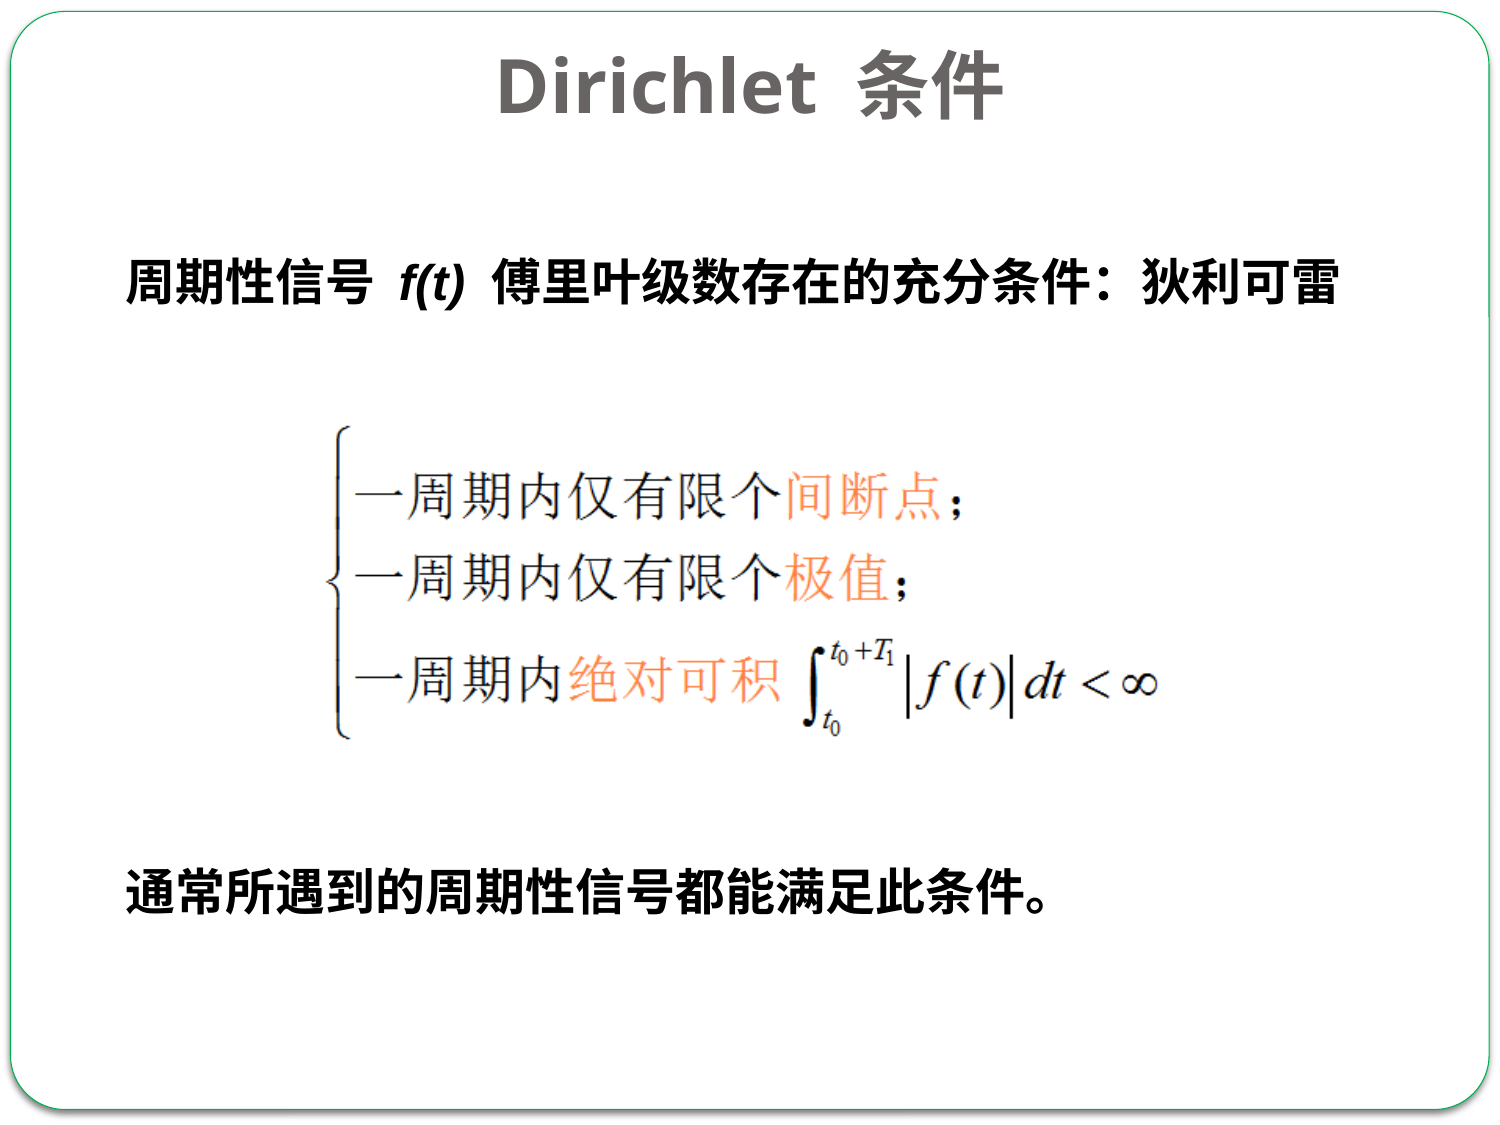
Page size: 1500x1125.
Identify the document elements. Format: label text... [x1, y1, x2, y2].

picture [318, 419, 1187, 752]
text_box 通常所遇到的周期性信号都能满足此条件。 [110, 852, 1377, 928]
text_box 周期性信号 f(t) 傅里叶级数存在的充分条件：狄利可雷 [110, 243, 1377, 319]
text_box Dirichlet 条件 [50, 30, 1450, 161]
